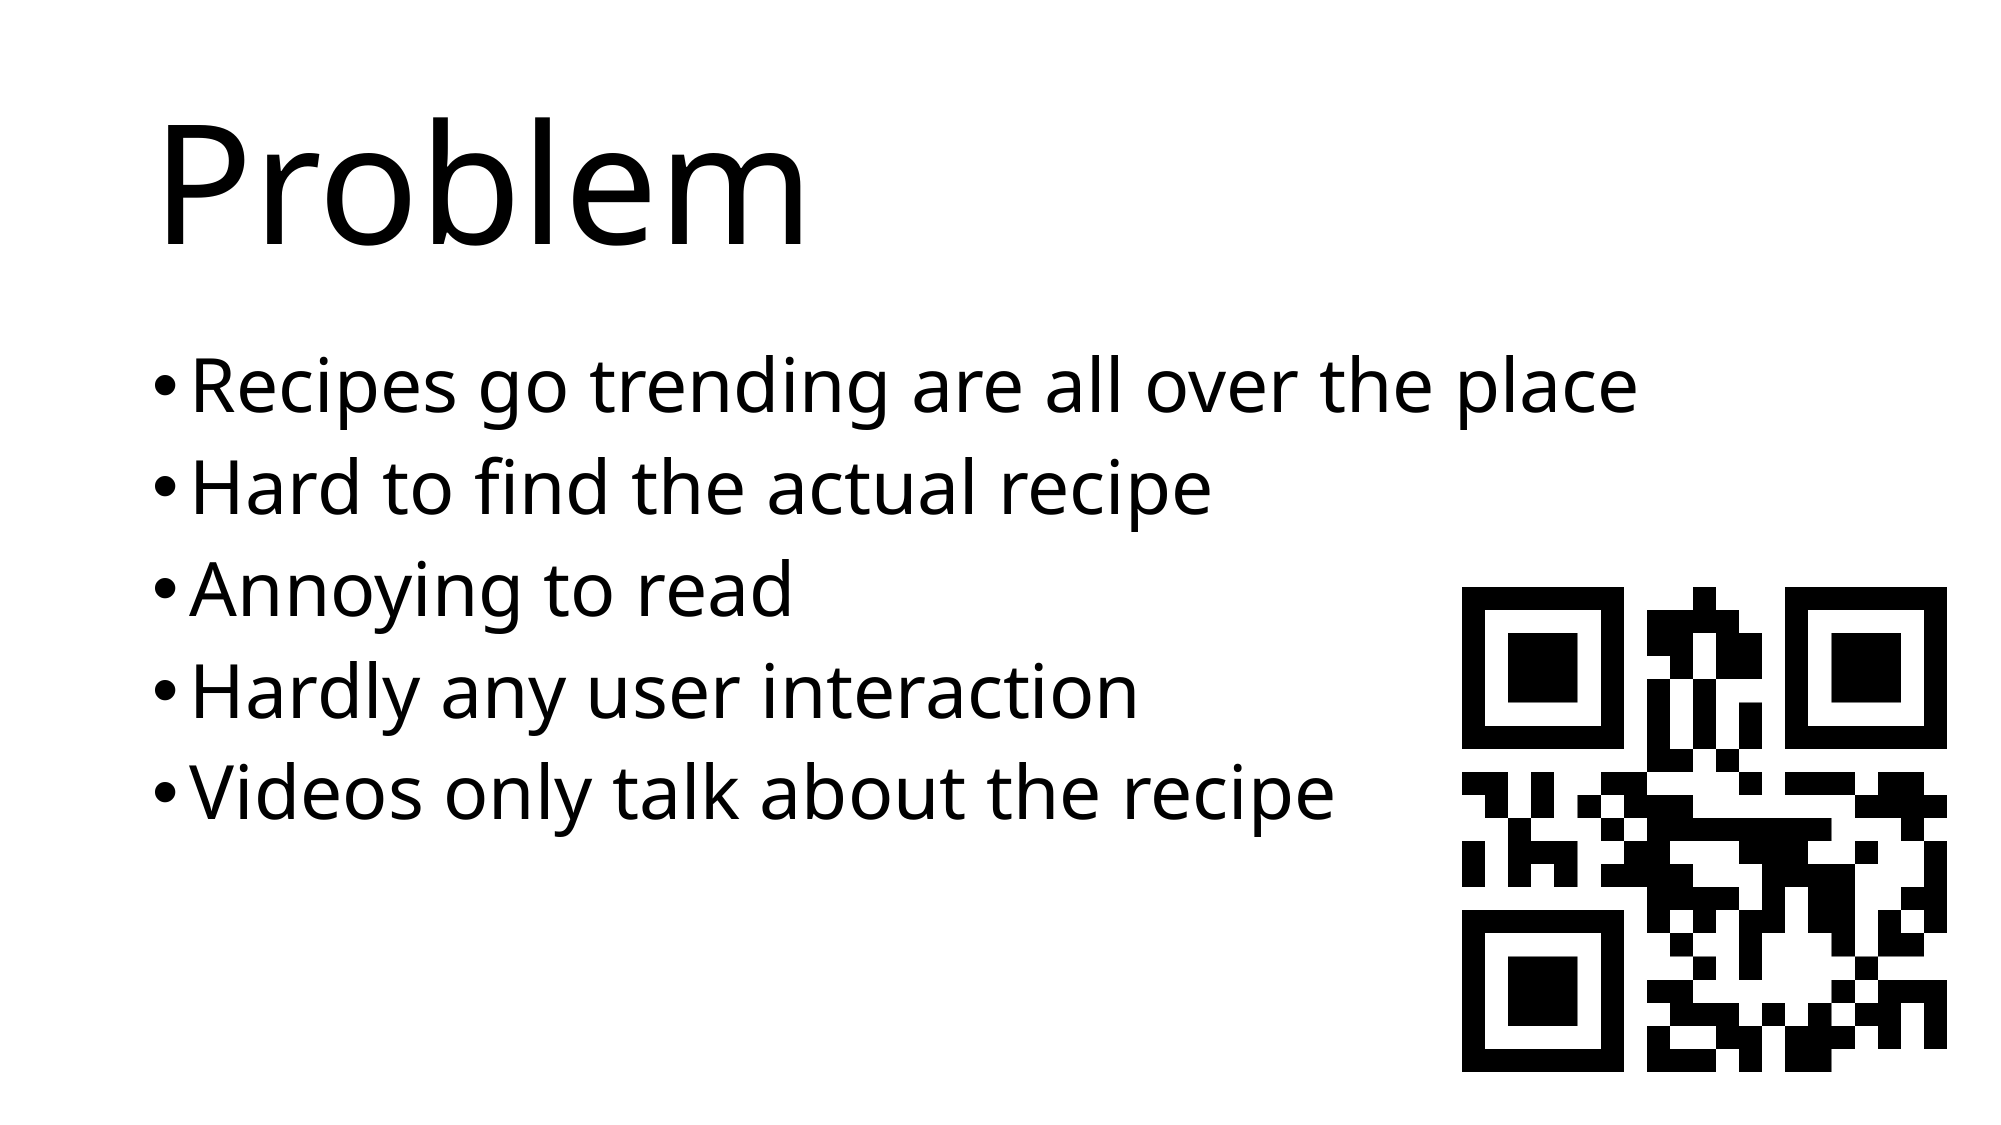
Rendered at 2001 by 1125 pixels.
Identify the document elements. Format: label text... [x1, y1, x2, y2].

picture [1409, 534, 2000, 1125]
text_box Recipes go trending are all over the place Hard to find the actual recipe Annoying to read Hardly any user interaction Videos only talk about the recipe [137, 340, 1863, 1014]
text_box Problem [137, 81, 1863, 300]
